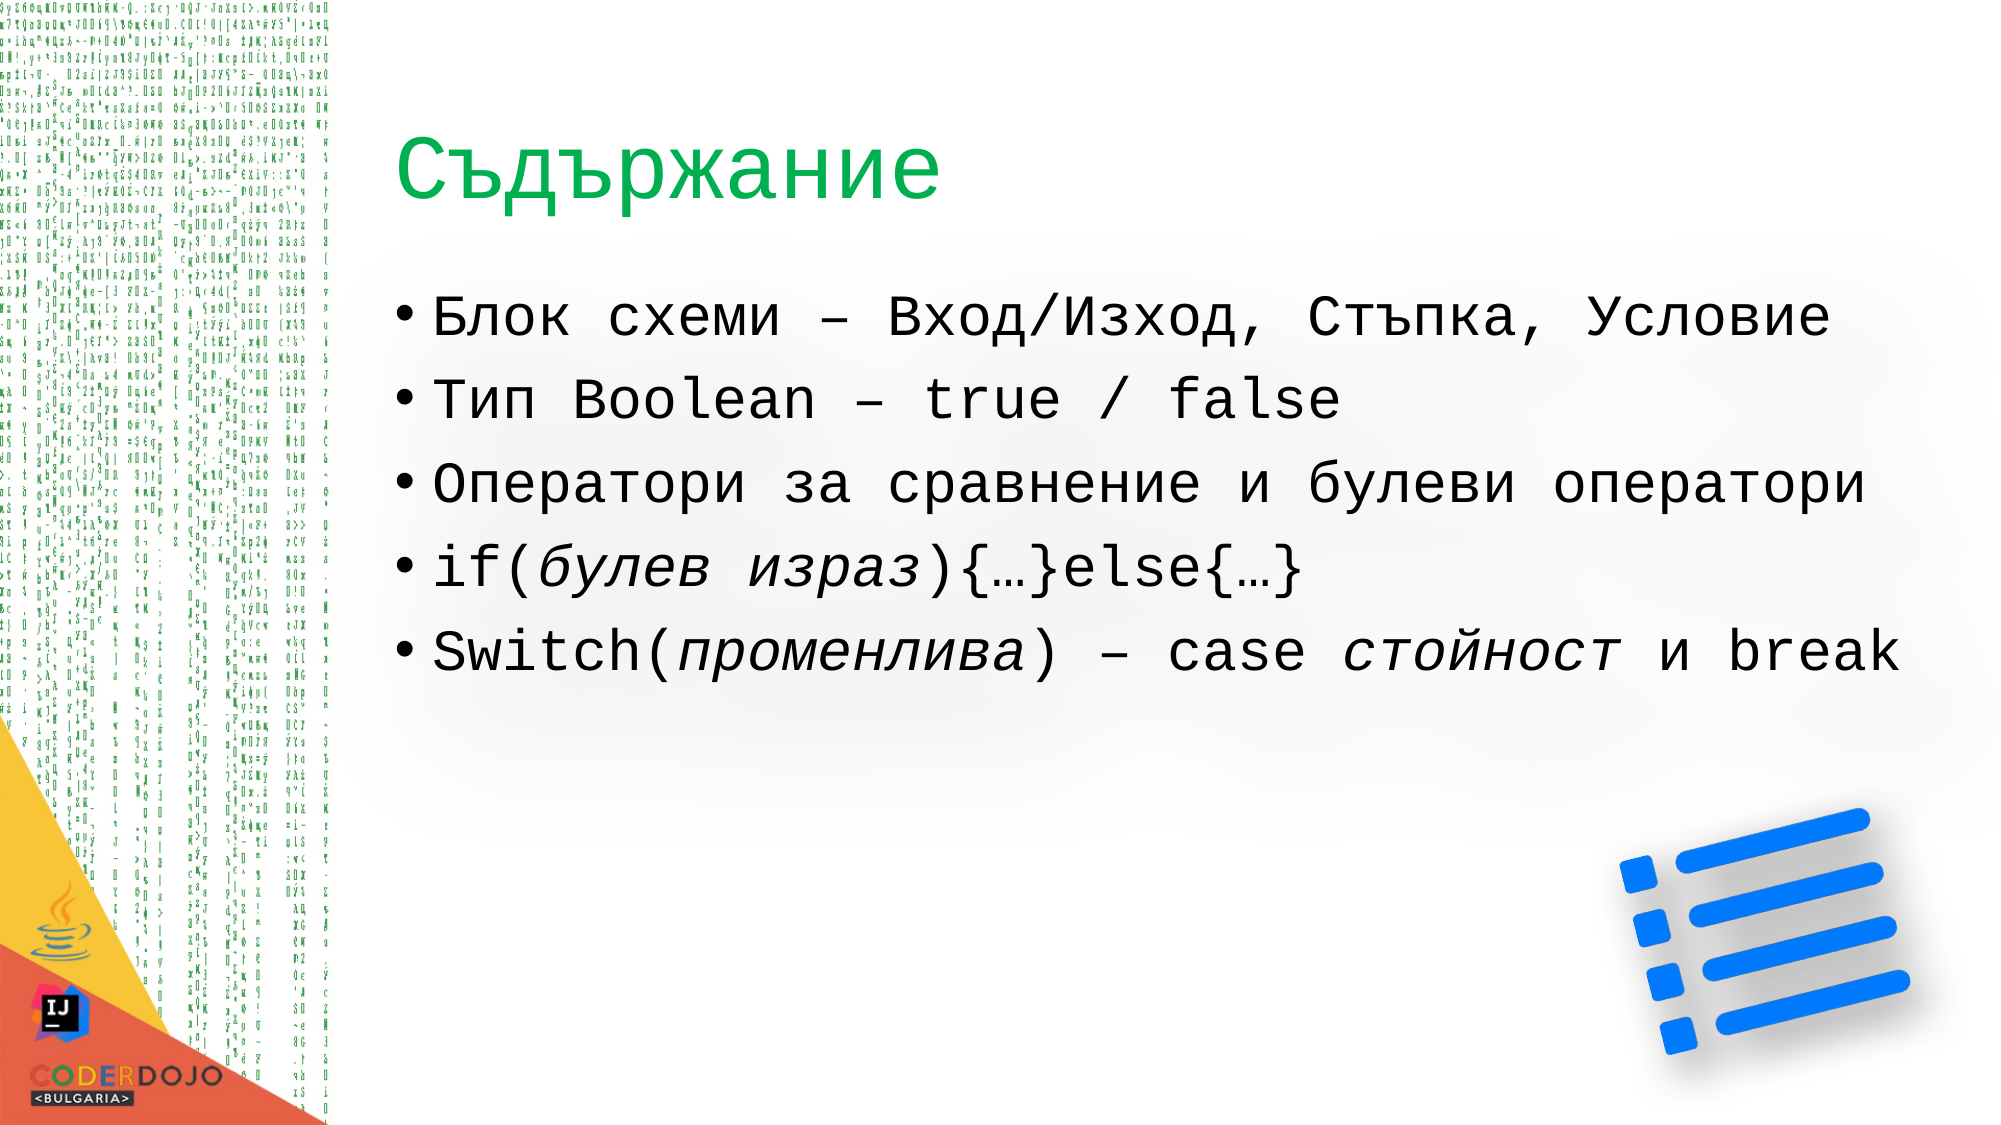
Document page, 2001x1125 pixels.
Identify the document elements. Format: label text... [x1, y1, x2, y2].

title Съдържание [379, 59, 2000, 271]
picture [0, 0, 2001, 1125]
list Блок схеми – Вход/Изход, Стъпка, Условие Тип Boolean – true / false Оператори за сравнение и булеви оператори if(булев израз){…}else{…} Switch(променлива) – case стойност и break [379, 277, 2000, 992]
